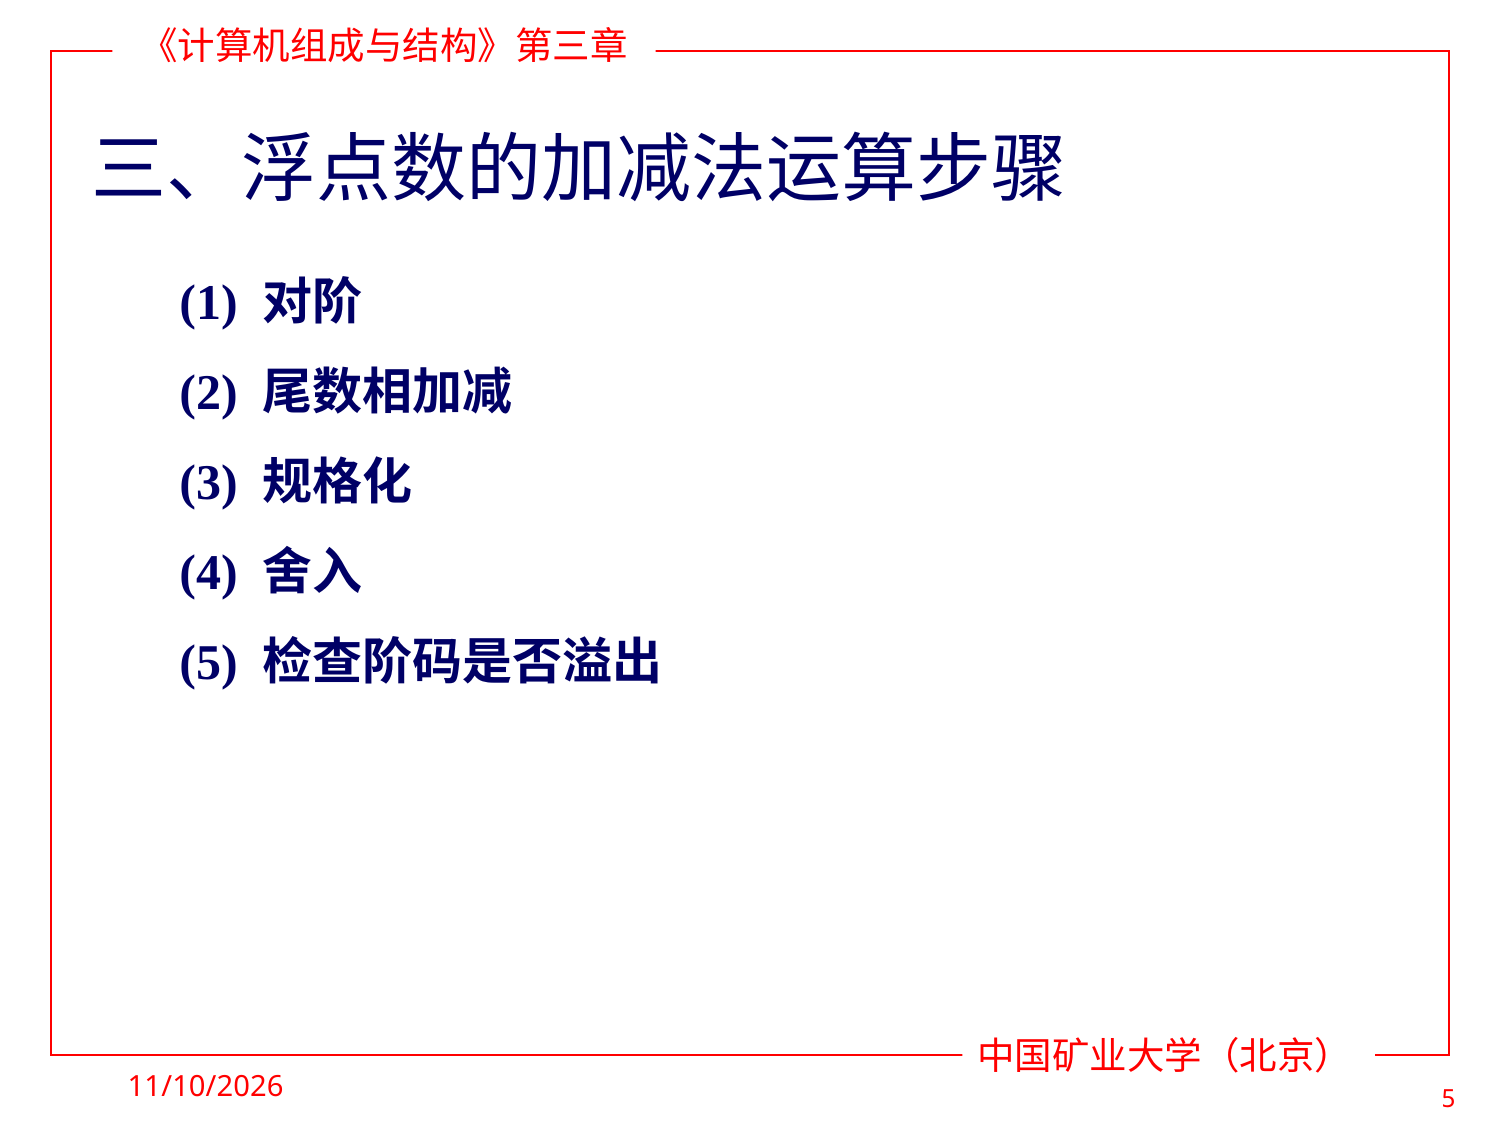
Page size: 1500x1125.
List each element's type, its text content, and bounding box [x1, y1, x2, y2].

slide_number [112, 1050, 425, 1125]
subtitle (1) 对阶 (2) 尾数相加减 (3) 规格化 (4) 舍入 (5) 检查阶码是否溢出 [76, 232, 1435, 1006]
title 三、浮点数的加减法运算步骤 [76, 111, 1435, 219]
